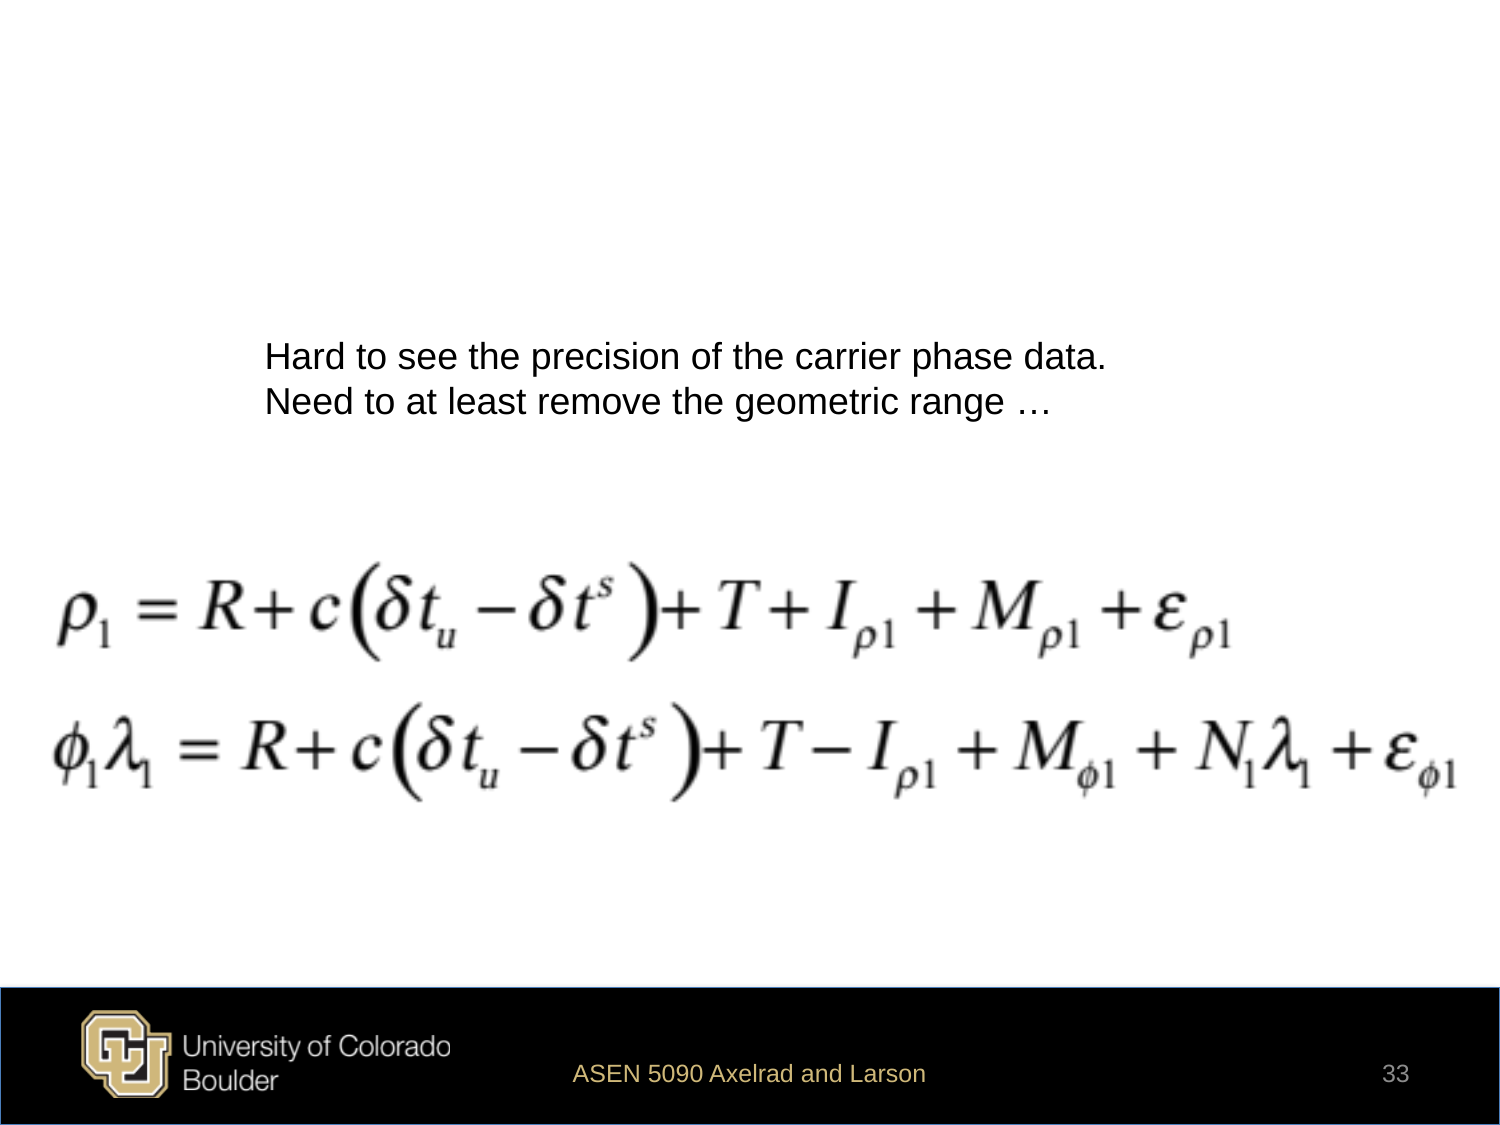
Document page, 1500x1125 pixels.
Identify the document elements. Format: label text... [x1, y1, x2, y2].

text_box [49, 549, 1463, 813]
slide_number 33 [1074, 1042, 1425, 1103]
footer ASEN 5090 Axelrad and Larson [512, 1042, 988, 1103]
text_box Hard to see the precision of the carrier phase data. Need to at least remove the geometric range … [249, 324, 1133, 430]
